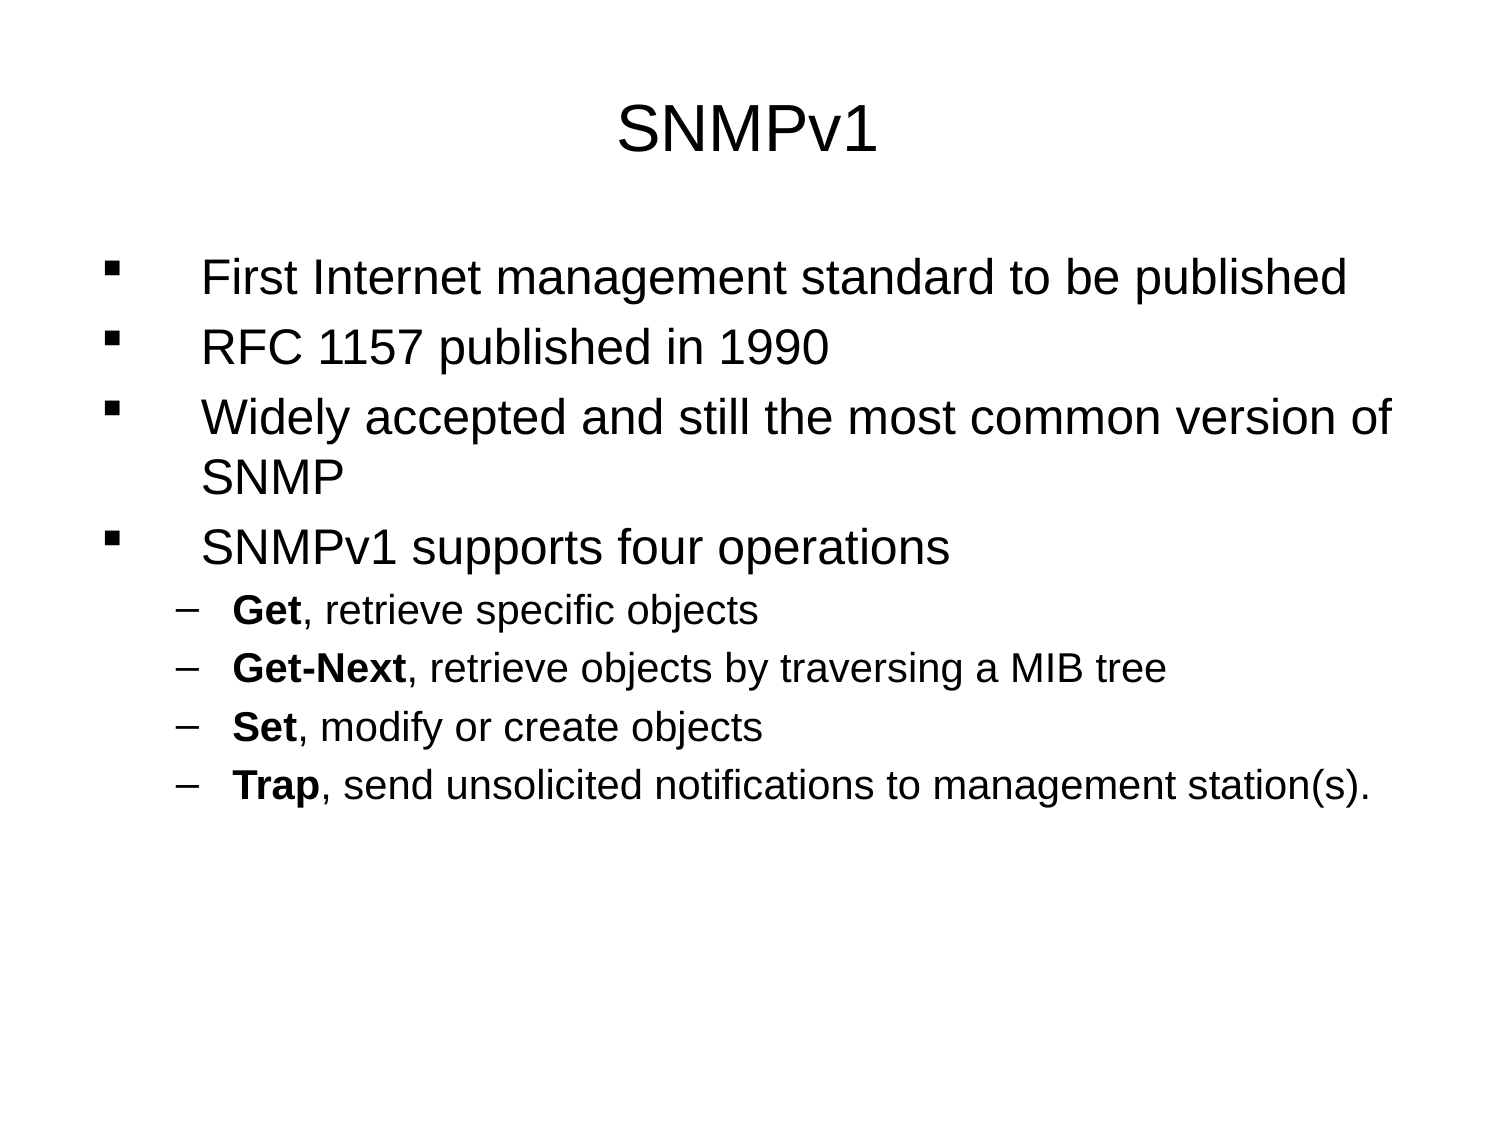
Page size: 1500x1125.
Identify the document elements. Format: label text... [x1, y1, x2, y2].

text_box First Internet management standard to be published RFC 1157 published in 1990 Widely accepted and still the most common version of SNMP SNMPv1 supports four operations Get, retrieve specific objects Get-Next, retrieve objects by traversing a MIB tree Set, modify or create objects Trap, send unsolicited notifications to management station(s). [86, 236, 1424, 1047]
title SNMPv1 [72, 30, 1424, 219]
